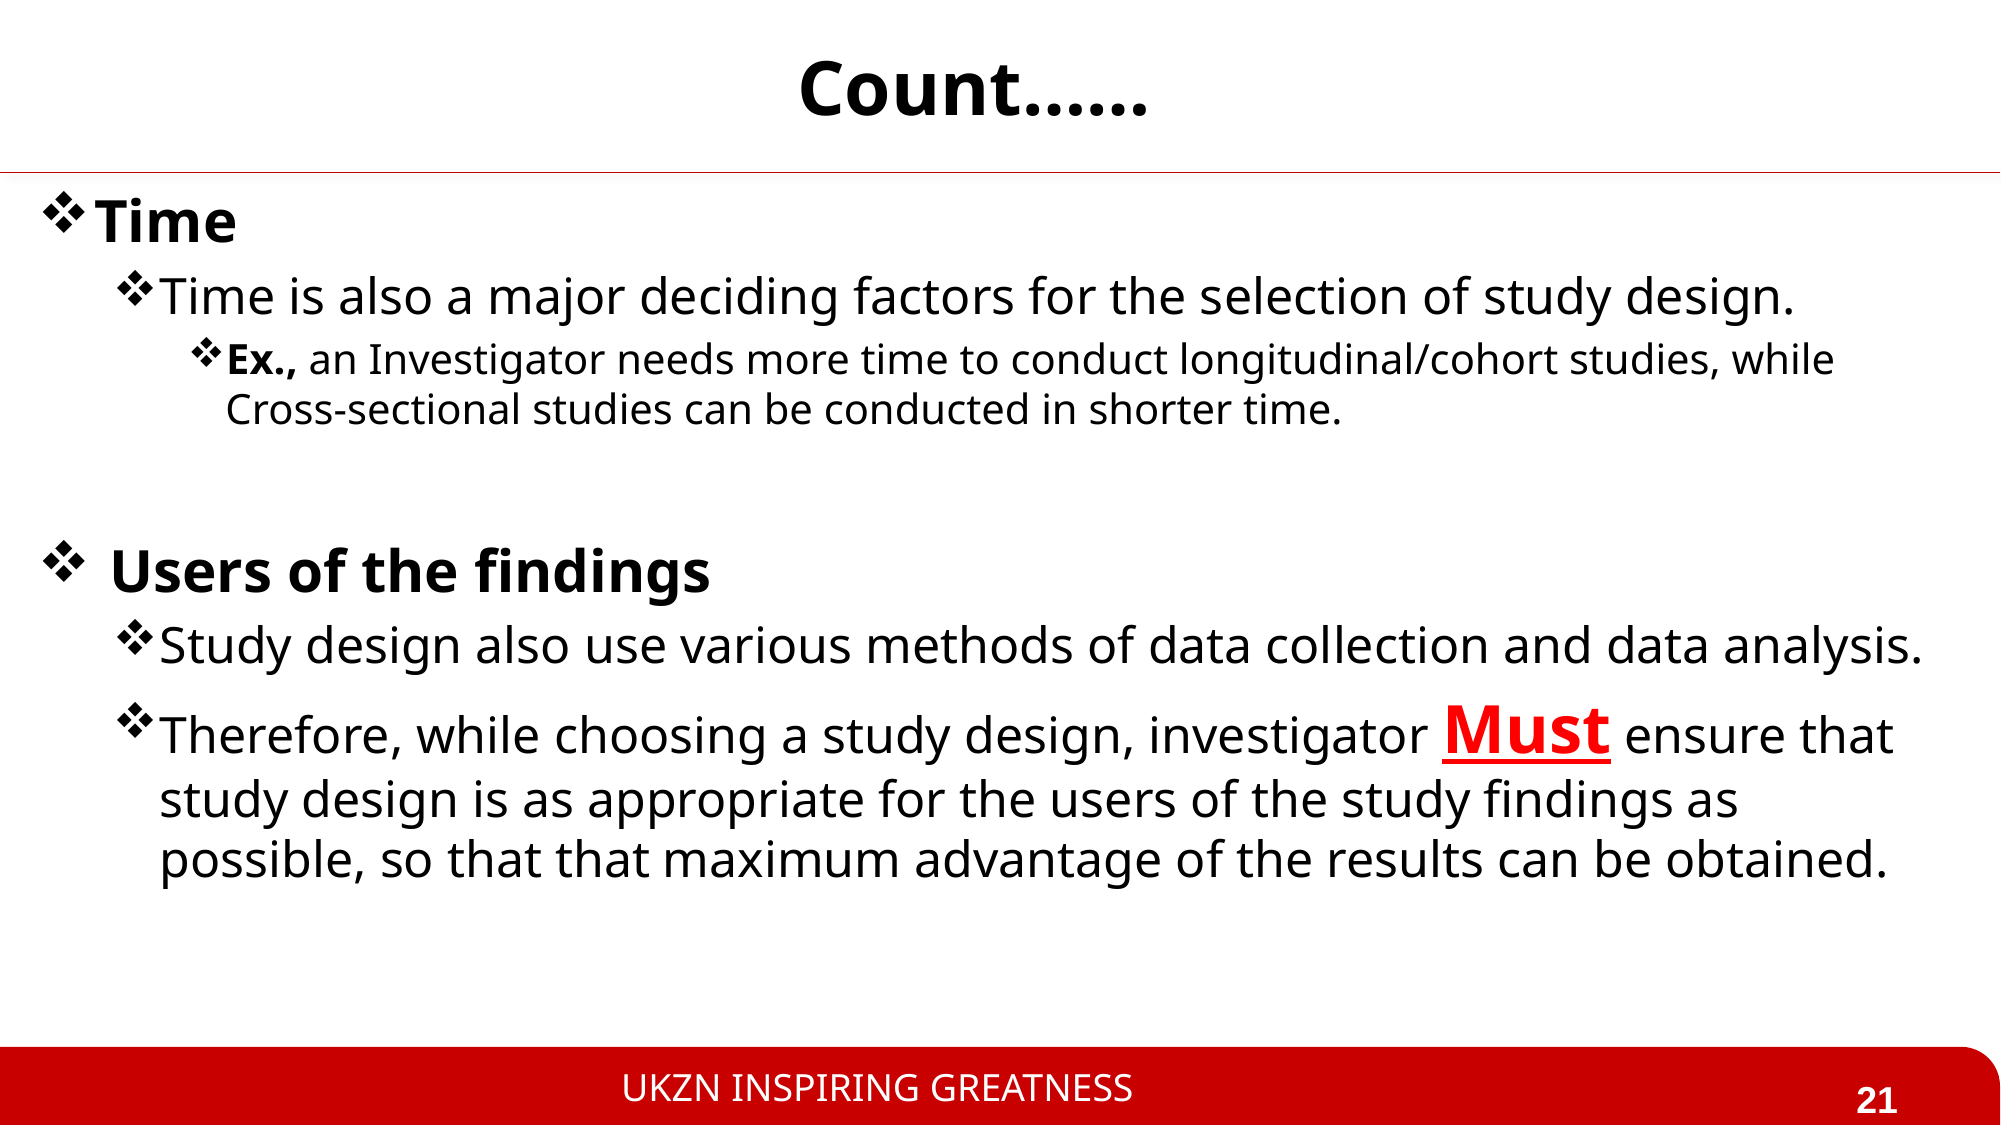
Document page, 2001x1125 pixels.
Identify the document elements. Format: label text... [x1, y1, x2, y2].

title Count…… [136, 19, 1811, 153]
text_box 21 [1829, 1068, 1925, 1115]
list Time Time is also a major deciding factors for the selection of study design. Ex., an Investigator needs more time to conduct longitudinal/cohort studies, while Cross-sectional studies can be conducted in shorter time. Users of the findings Study design also use various methods of data collection and data analysis. Therefore, while choosing a study design, investigator Must ensure that study design is as appropriate for the users of the study findings as possible, so that that maximum advantage of the results can be obtained. [22, 176, 1972, 1042]
